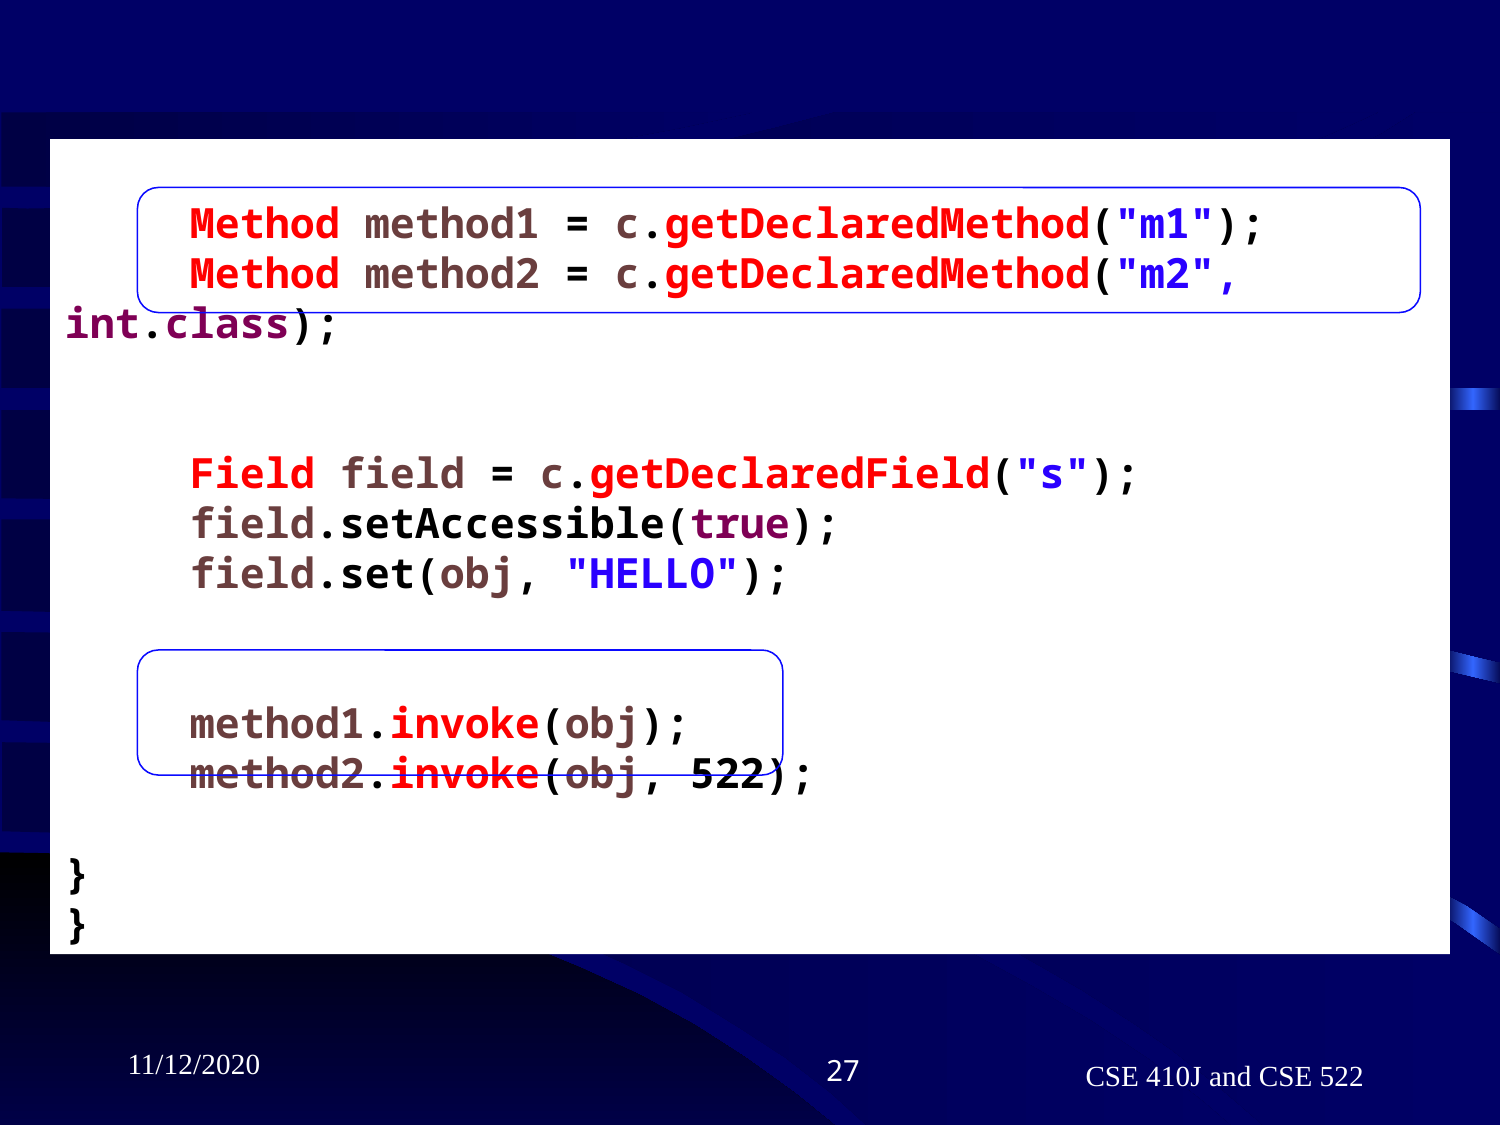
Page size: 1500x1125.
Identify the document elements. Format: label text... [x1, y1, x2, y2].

text_box Method method1 = c.getDeclaredMethod("m1"); Method method2 = c.getDeclaredMethod("m2", int.class); Field field = c.getDeclaredField("s"); field.setAccessible(true); field.set(obj, "HELLO"); method1.invoke(obj); method2.invoke(obj, 522); } } [50, 139, 1450, 955]
text_box [137, 649, 783, 776]
footer CSE 410J and CSE 522 [987, 1024, 1463, 1101]
slide_number 27 [562, 1024, 876, 1101]
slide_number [112, 1012, 426, 1088]
text_box [137, 187, 1421, 313]
